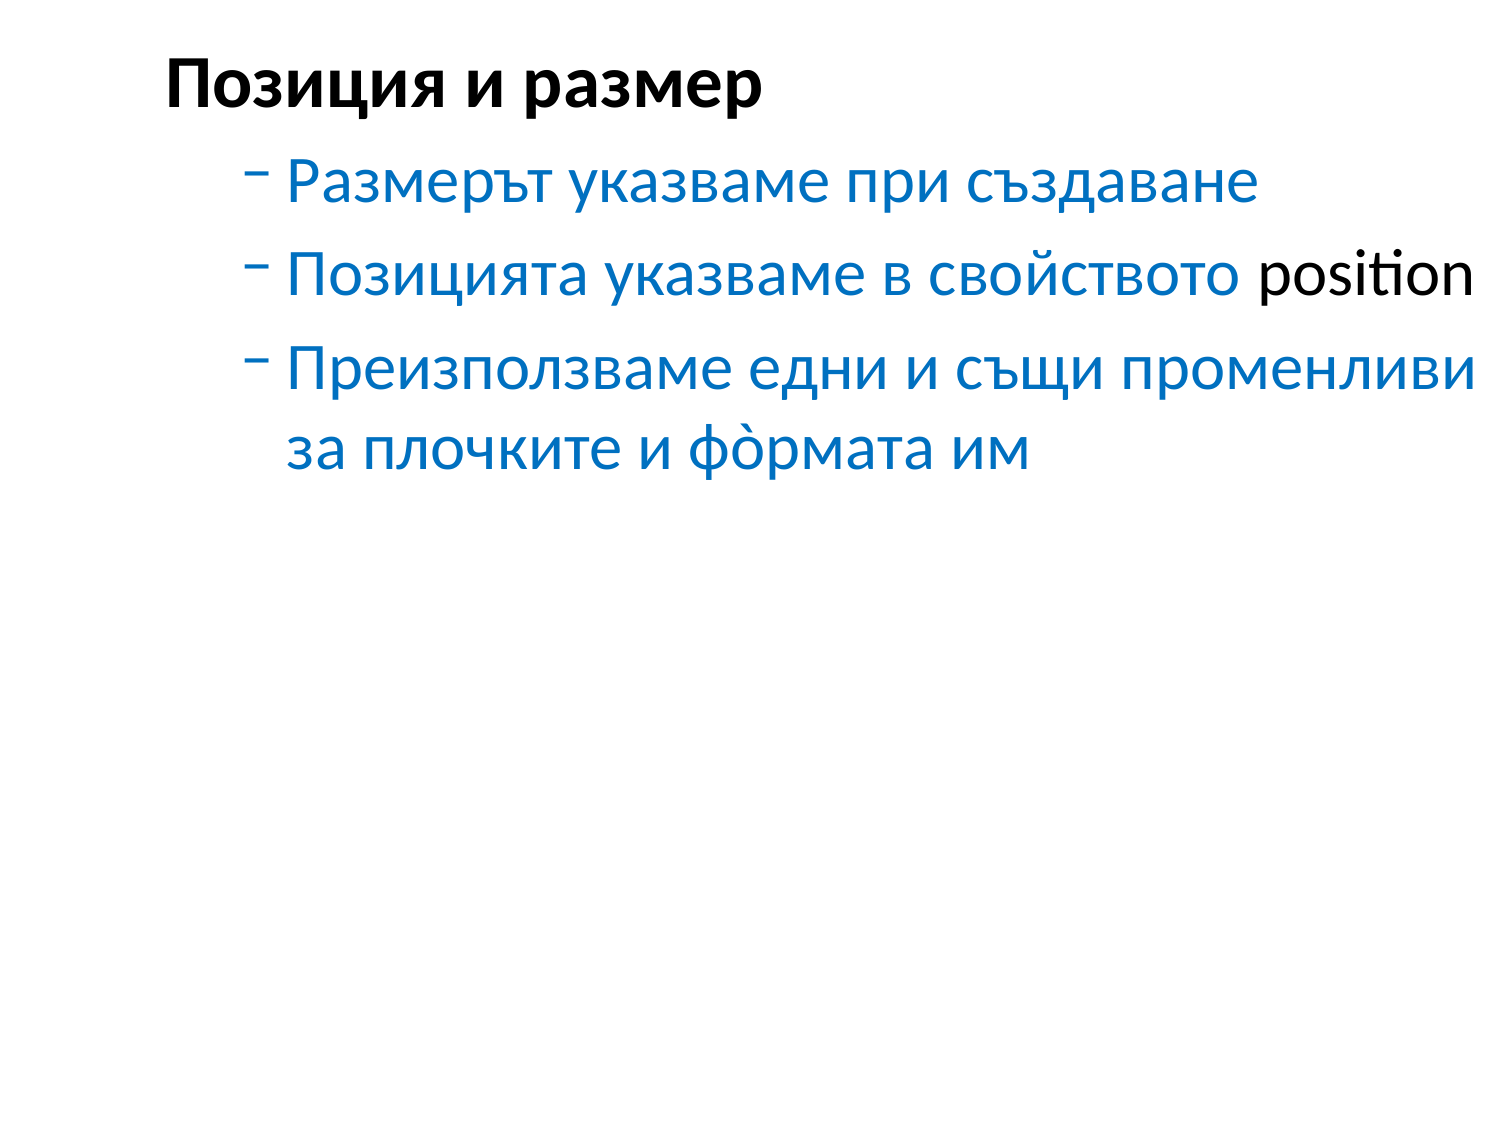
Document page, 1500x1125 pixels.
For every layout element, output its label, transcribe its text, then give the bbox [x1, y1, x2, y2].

list Позиция и размер Размерът указваме при създаване Позицията указваме в свойството position Преизползваме едни и същи променливи за плочките и фòрмата им [150, 24, 1500, 1100]
